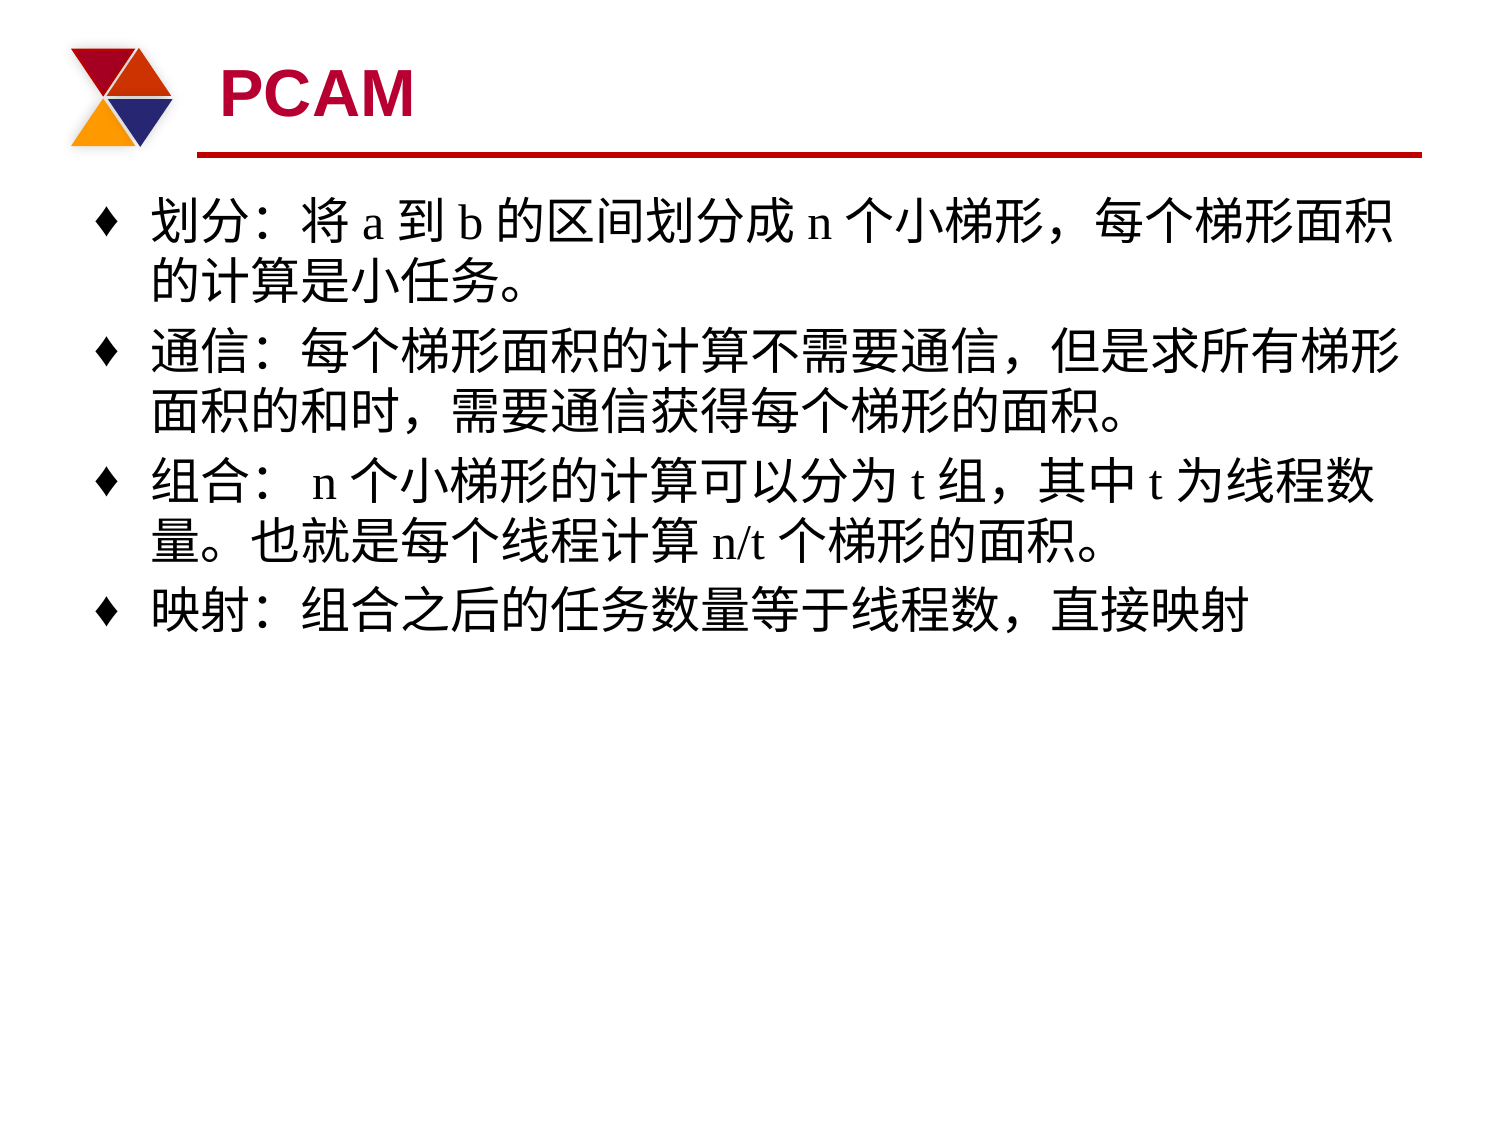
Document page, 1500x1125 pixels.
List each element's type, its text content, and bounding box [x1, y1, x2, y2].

list 划分：将a到b的区间划分成n个小梯形，每个梯形面积的计算是小任务。 通信：每个梯形面积的计算不需要通信，但是求所有梯形面积的和时，需要通信获得每个梯形的面积。 组合：n个小梯形的计算可以分为t组，其中t为线程数量。也就是每个线程计算n/t个梯形的面积。 映射：组合之后的任务数量等于线程数，直接映射 [79, 181, 1422, 1075]
title PCAM [204, 36, 1405, 137]
